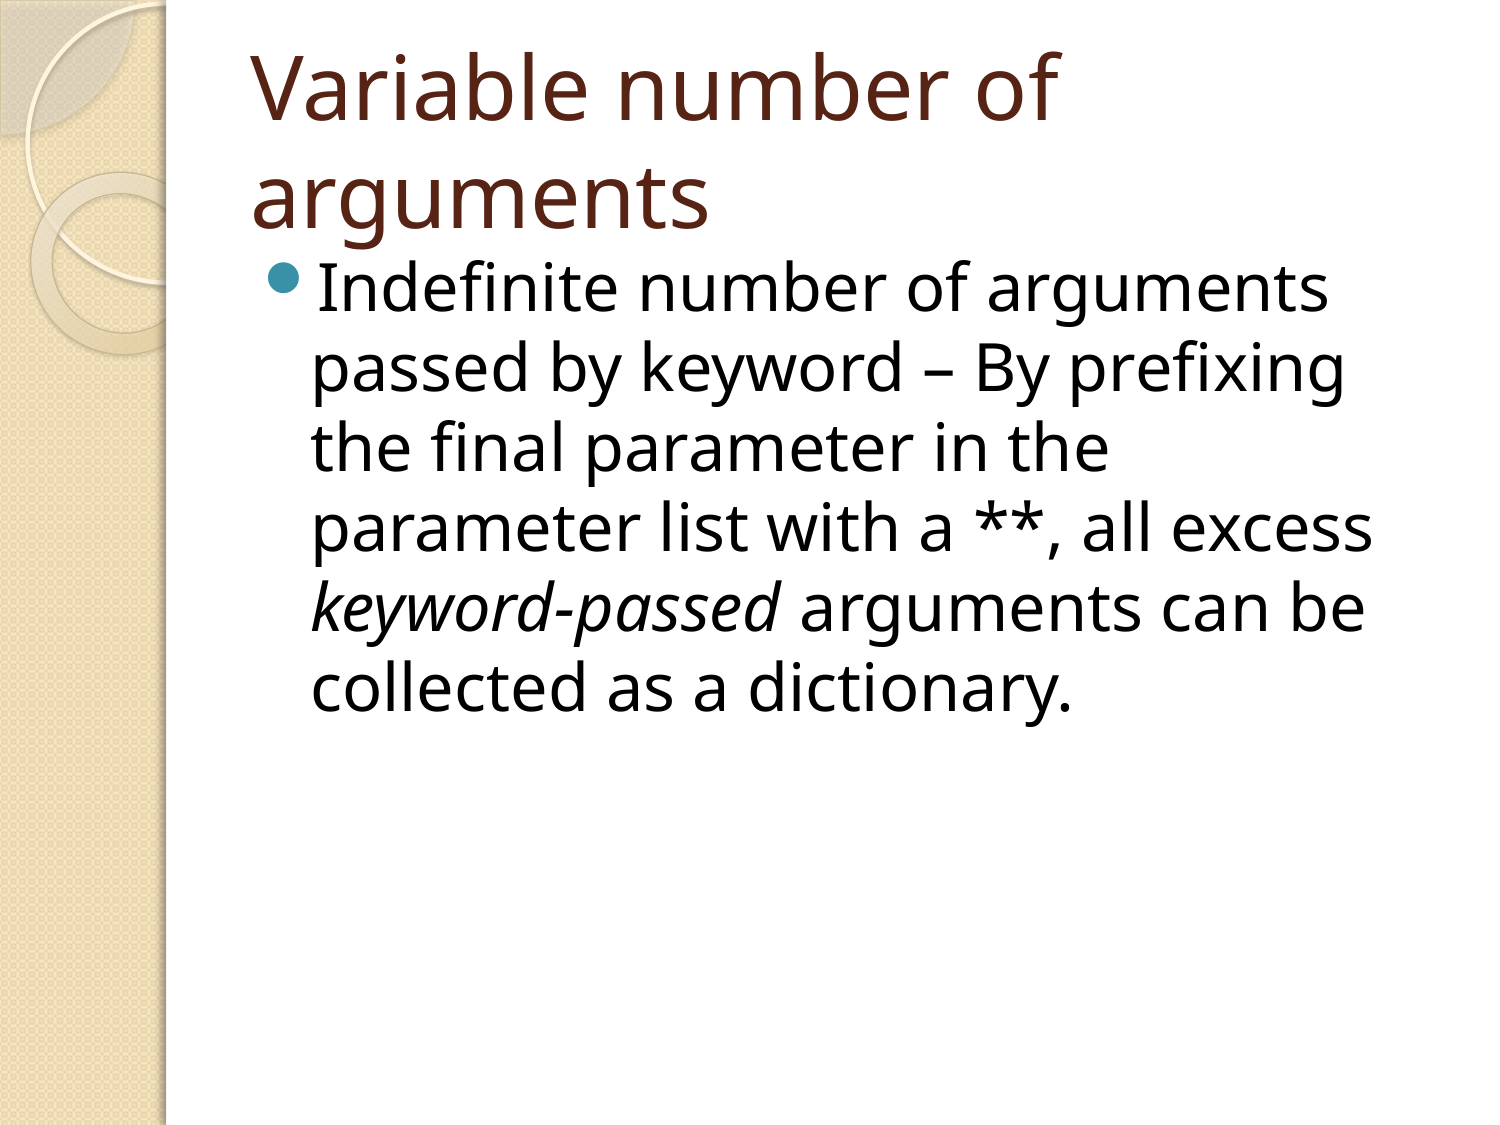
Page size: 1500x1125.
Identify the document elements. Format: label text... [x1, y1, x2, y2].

list Indefinite number of arguments passed by keyword – By prefixing the final parameter in the parameter list with a **, all excess keyword-passed arguments can be collected as a dictionary. [235, 237, 1466, 1025]
title Variable number of arguments [235, 45, 1466, 233]
